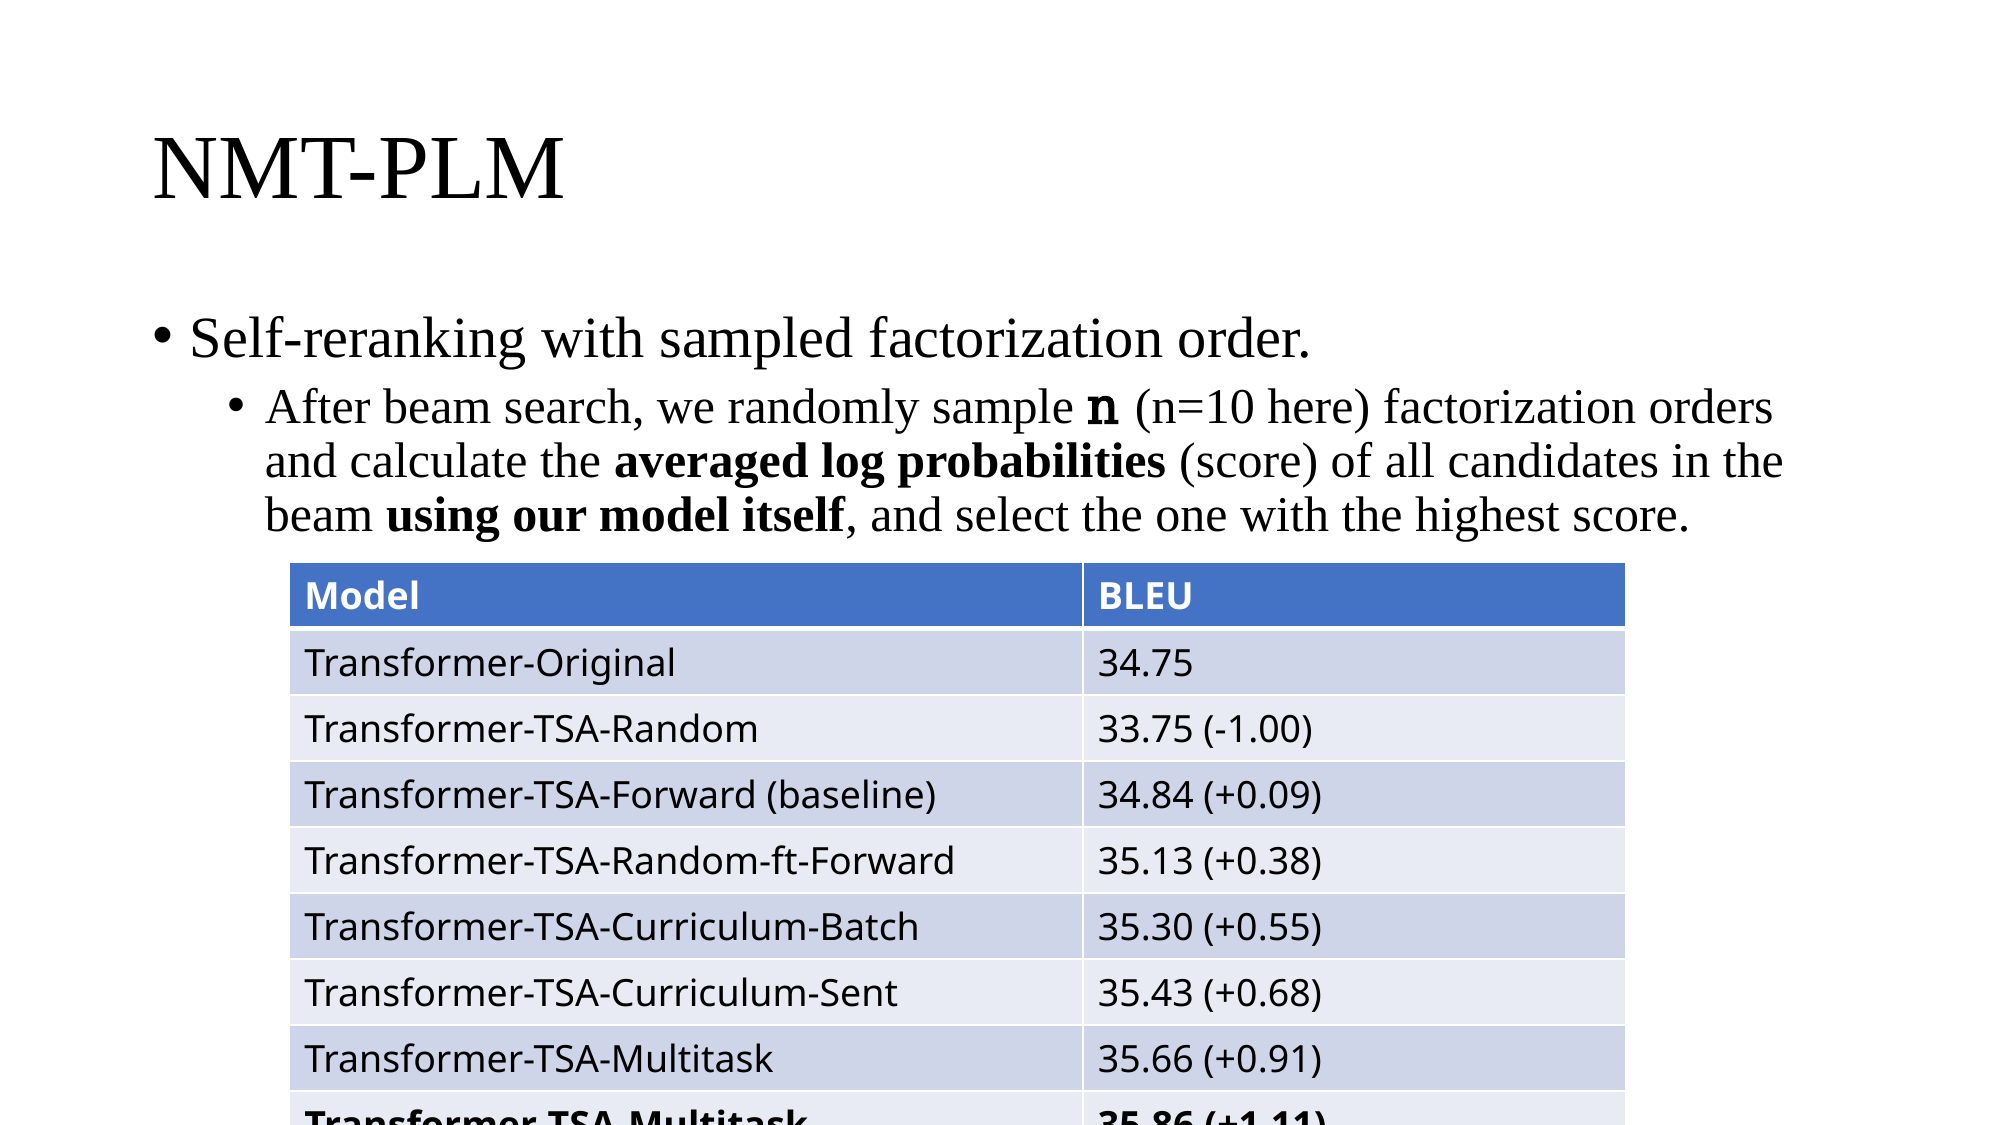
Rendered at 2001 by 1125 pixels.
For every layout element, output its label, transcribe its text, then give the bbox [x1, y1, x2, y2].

table_cell 35.13 (+0.38) [1084, 828, 1625, 892]
table_cell 35.43 (+0.68) [1084, 960, 1625, 1024]
table_cell Transformer-TSA-Forward (baseline) [290, 762, 1082, 826]
table_cell Transformer-TSA-Multitask-self_reranking [290, 1092, 1082, 1125]
table_cell Transformer-Original [290, 631, 1082, 694]
table_cell 33.75 (-1.00) [1084, 696, 1625, 760]
table_cell Transformer-TSA-Random [290, 696, 1082, 760]
table_cell 35.30 (+0.55) [1084, 894, 1625, 958]
table_cell Transformer-TSA-Multitask [290, 1026, 1082, 1090]
table_header Model [290, 563, 1082, 626]
list Self-reranking with sampled factorization order. After beam search, we randomly sample n (n=10 here) factorization orders and calculate the averaged log probabilities (score) of all candidates in the beam using our model itself, and select the one with the highest score. [137, 299, 1863, 1125]
table_cell Transformer-TSA-Random-ft-Forward [290, 828, 1082, 892]
table_cell 34.75 [1084, 631, 1625, 694]
table_cell 34.84 (+0.09) [1084, 762, 1625, 826]
table_cell Transformer-TSA-Curriculum-Batch [290, 894, 1082, 958]
table_cell 35.86 (+1.11) [1084, 1092, 1625, 1125]
table_cell 35.66 (+0.91) [1084, 1026, 1625, 1090]
table_header BLEU [1084, 563, 1625, 626]
title NMT-PLM [137, 59, 1863, 278]
table_cell Transformer-TSA-Curriculum-Sent [290, 960, 1082, 1024]
